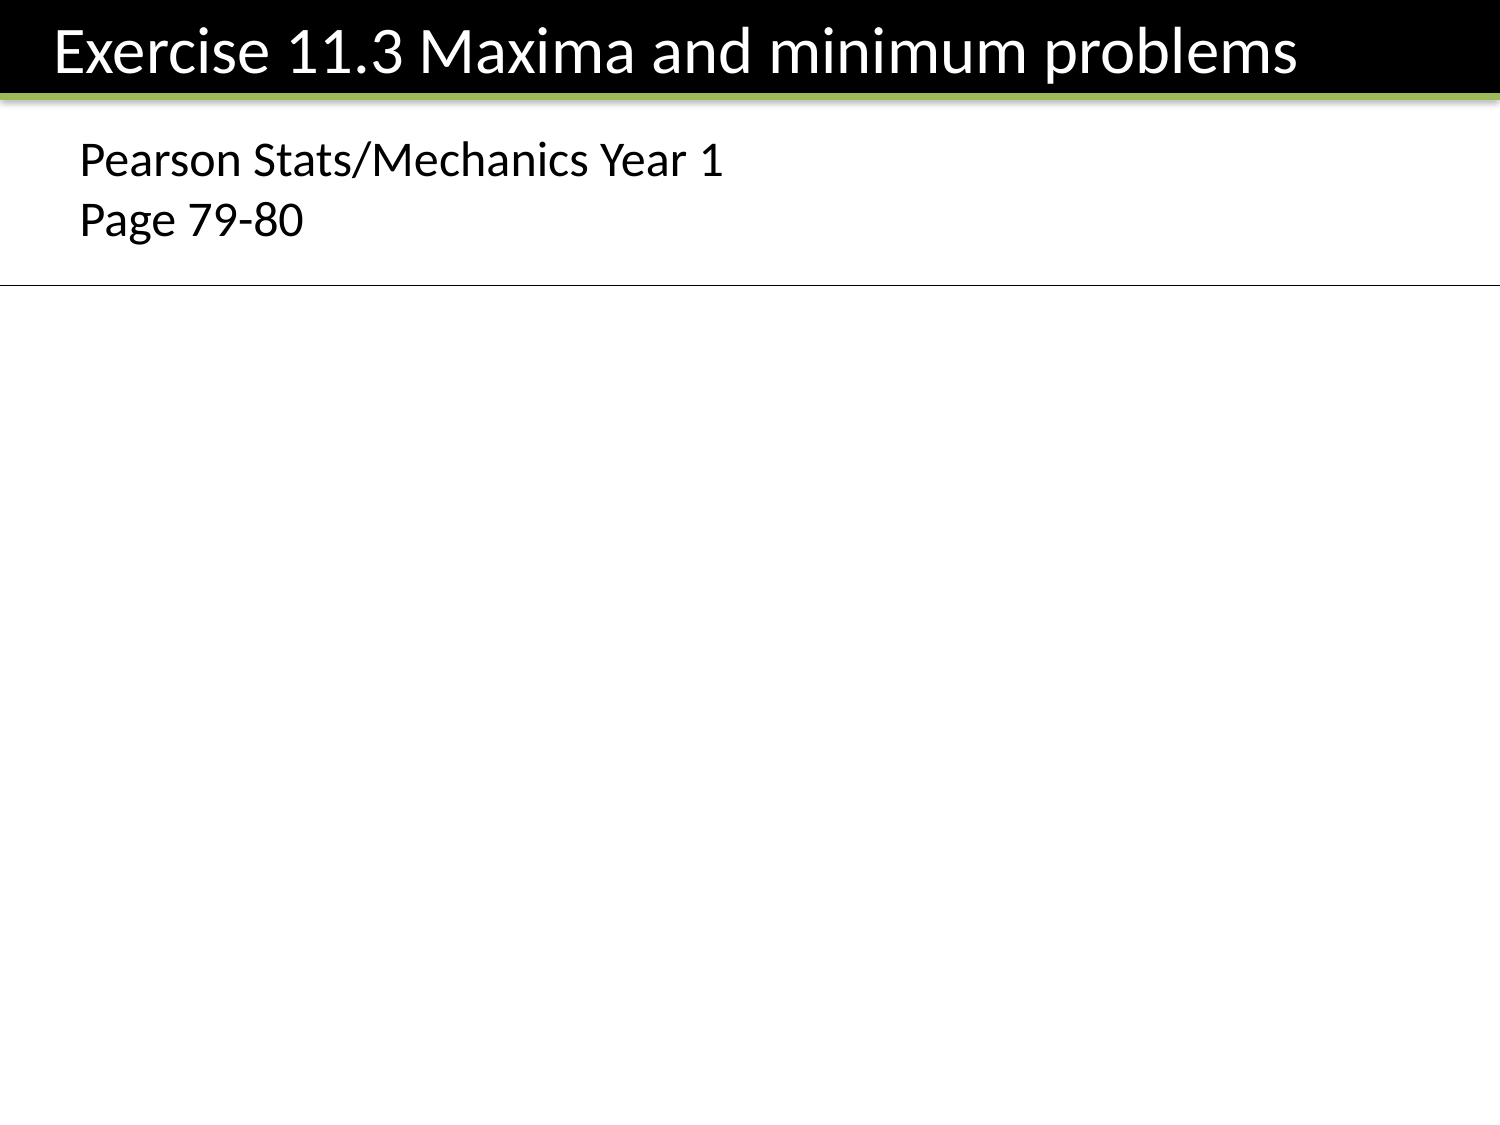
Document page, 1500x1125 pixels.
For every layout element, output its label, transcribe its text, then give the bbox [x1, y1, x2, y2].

text_box Pearson Stats/Mechanics Year 1 Page 79-80 [64, 118, 1365, 254]
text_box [0, 0, 1500, 99]
